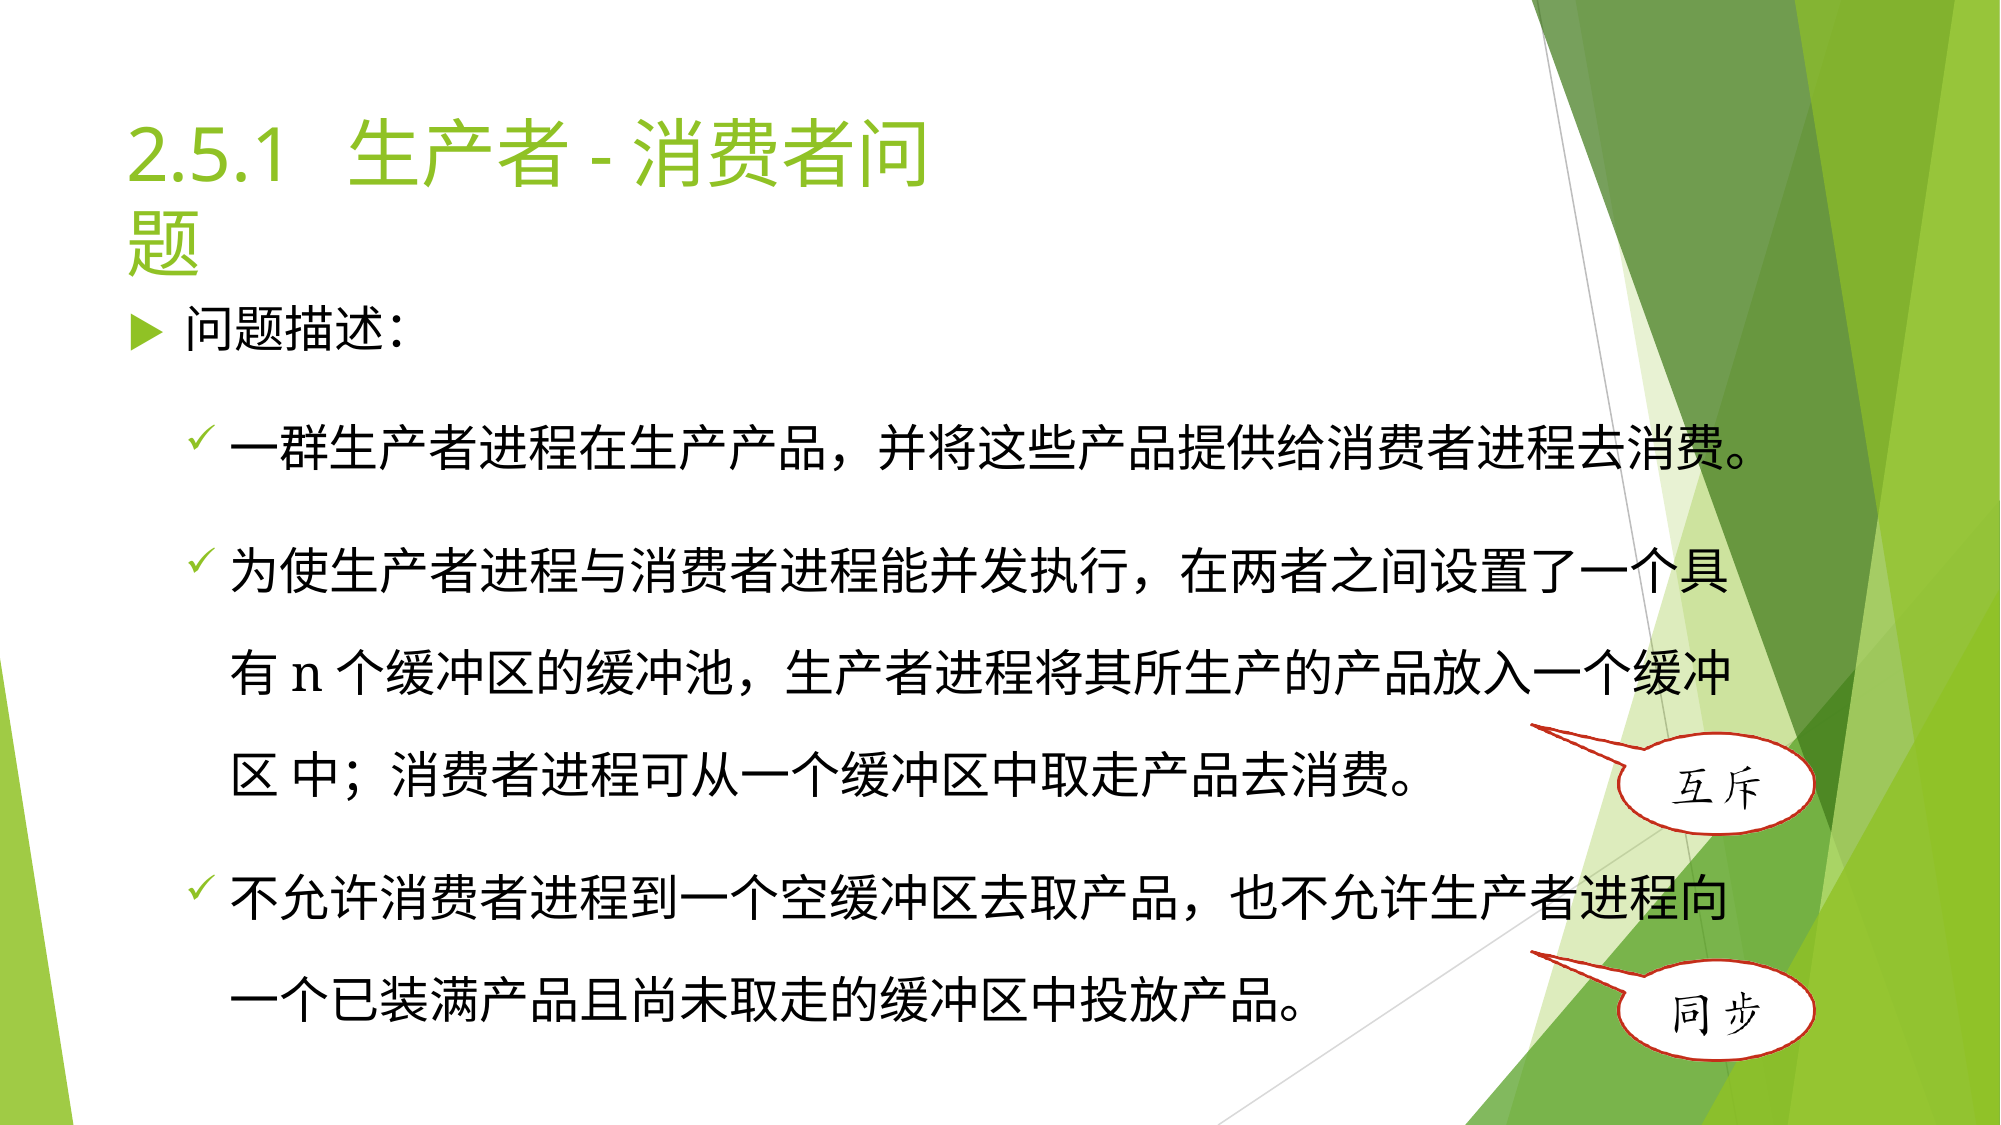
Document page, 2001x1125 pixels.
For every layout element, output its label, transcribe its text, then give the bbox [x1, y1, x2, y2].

title 2.5.1 生产者-消费者问题 [124, 104, 975, 295]
picture [1530, 949, 1816, 1062]
picture [1530, 723, 1816, 836]
text_box ▶ 问题描述： 一群生产者进程在生产产品，并将这些产品提供给消费者进程去消费。 为使生产者进程与消费者进程能并发执行，在两者之间设置了一个具 有n个缓冲区的缓冲池，生产者进程将其所生产的产品放入一个缓冲区 中；消费者进程可从一个缓冲区中取走产品去消费。 不允许消费者进程到一个空缓冲区去取产品，也不允许生产者进程向 一个已装满产品且尚未取走的缓冲区中投放产品。 [124, 295, 1782, 1029]
